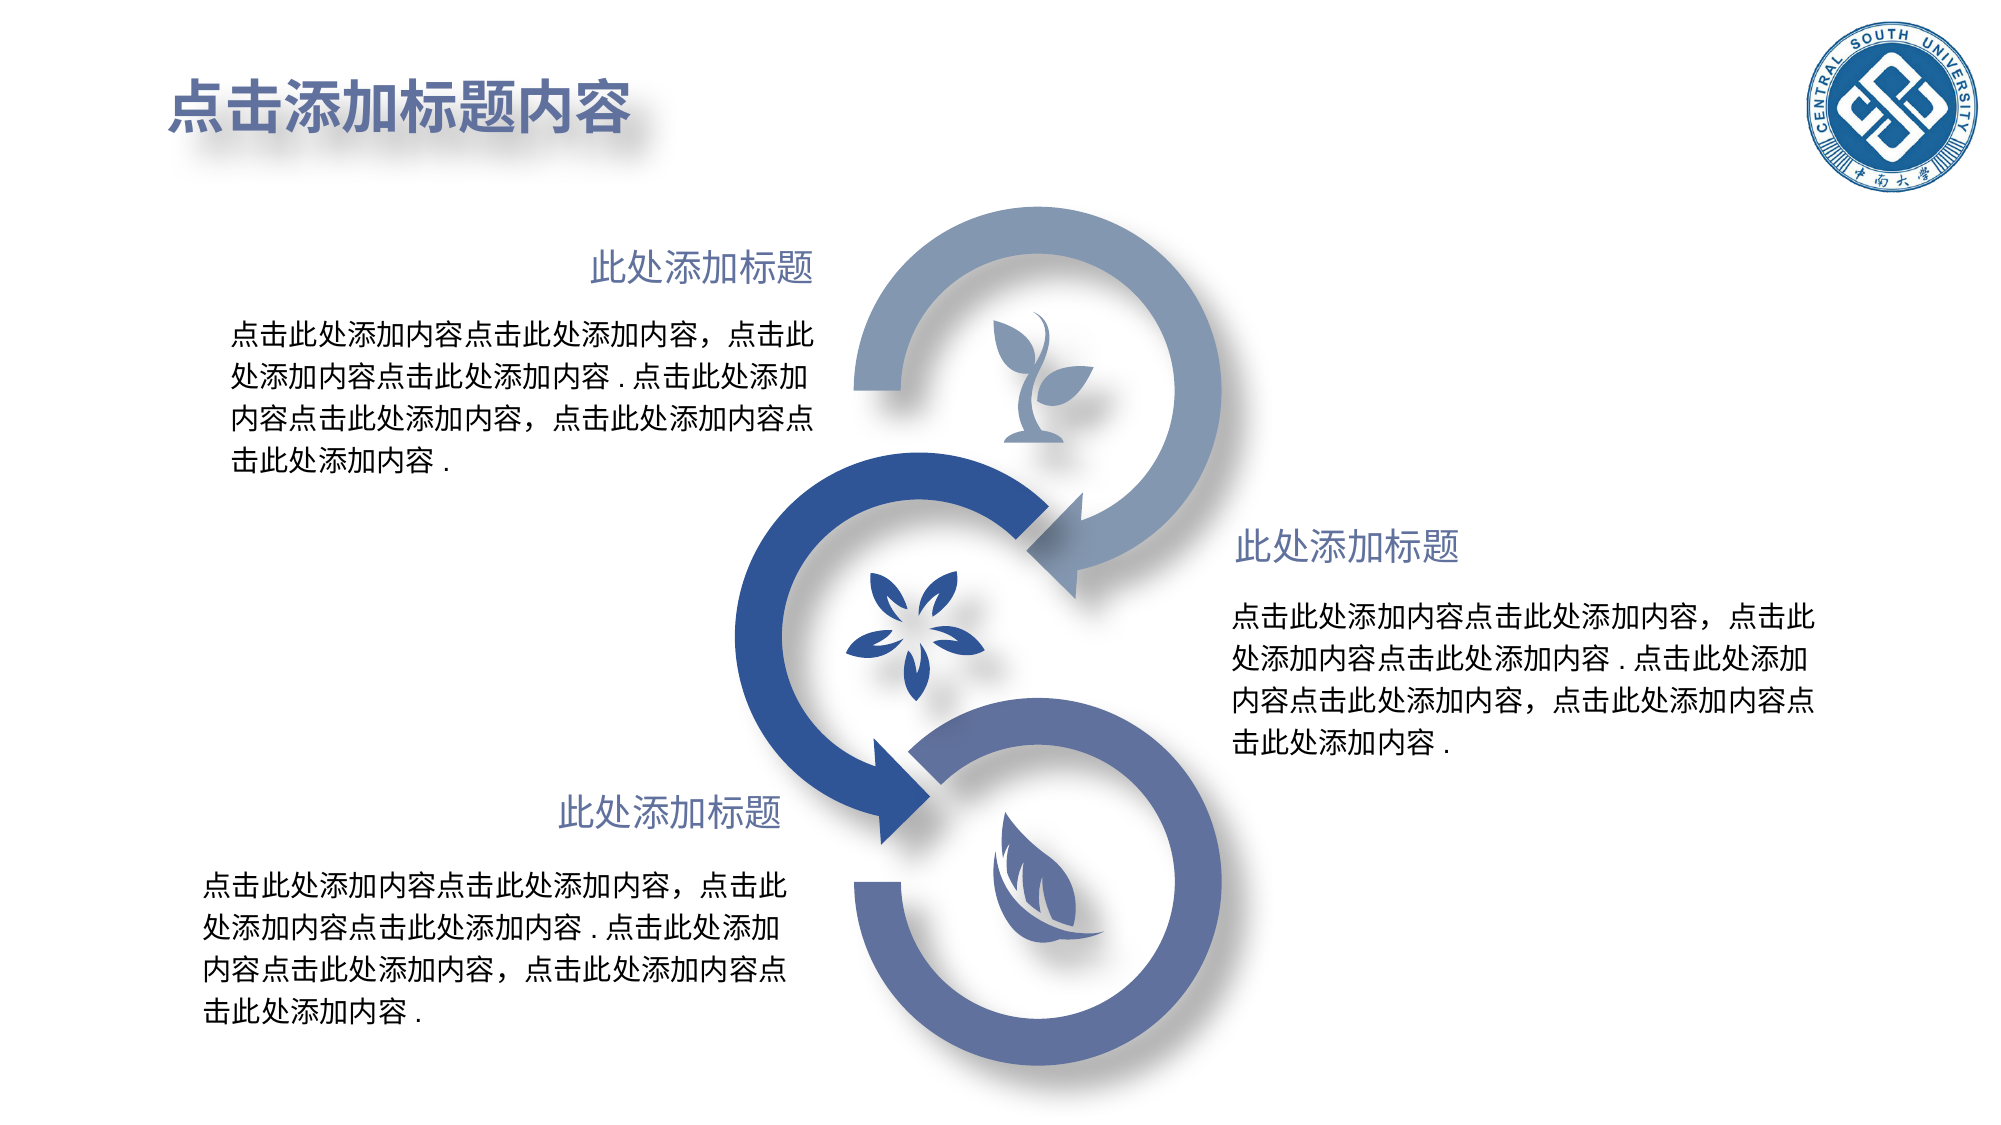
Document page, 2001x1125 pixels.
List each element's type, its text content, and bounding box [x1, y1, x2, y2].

text_box [918, 571, 958, 617]
text_box [1037, 366, 1094, 406]
text_box 此处添加标题 [542, 781, 798, 842]
text_box 此处添加标题 [1219, 515, 1475, 575]
text_box [1001, 812, 1076, 927]
text_box [993, 311, 1064, 443]
text_box 点击此处添加内容点击此处添加内容，点击此处添加内容点击此处添加内容.点击此处添加内容点击此处添加内容，点击此处添加内容点击此处添加内容. [215, 302, 849, 485]
picture [1803, 16, 1981, 195]
text_box [853, 696, 1223, 1067]
text_box 点击此处添加内容点击此处添加内容，点击此处添加内容点击此处添加内容.点击此处添加内容点击此处添加内容，点击此处添加内容点击此处添加内容. [1216, 584, 1849, 767]
text_box [903, 642, 930, 702]
text_box [733, 451, 1052, 848]
text_box [993, 851, 1105, 943]
text_box [845, 630, 904, 658]
text_box 此处添加标题 [574, 236, 829, 297]
text_box 点击添加标题内容 [152, 62, 648, 148]
text_box [929, 626, 985, 656]
text_box 点击此处添加内容点击此处添加内容，点击此处添加内容点击此处添加内容.点击此处添加内容点击此处添加内容，点击此处添加内容点击此处添加内容. [187, 853, 821, 1036]
text_box [852, 205, 1223, 602]
text_box [870, 572, 908, 622]
